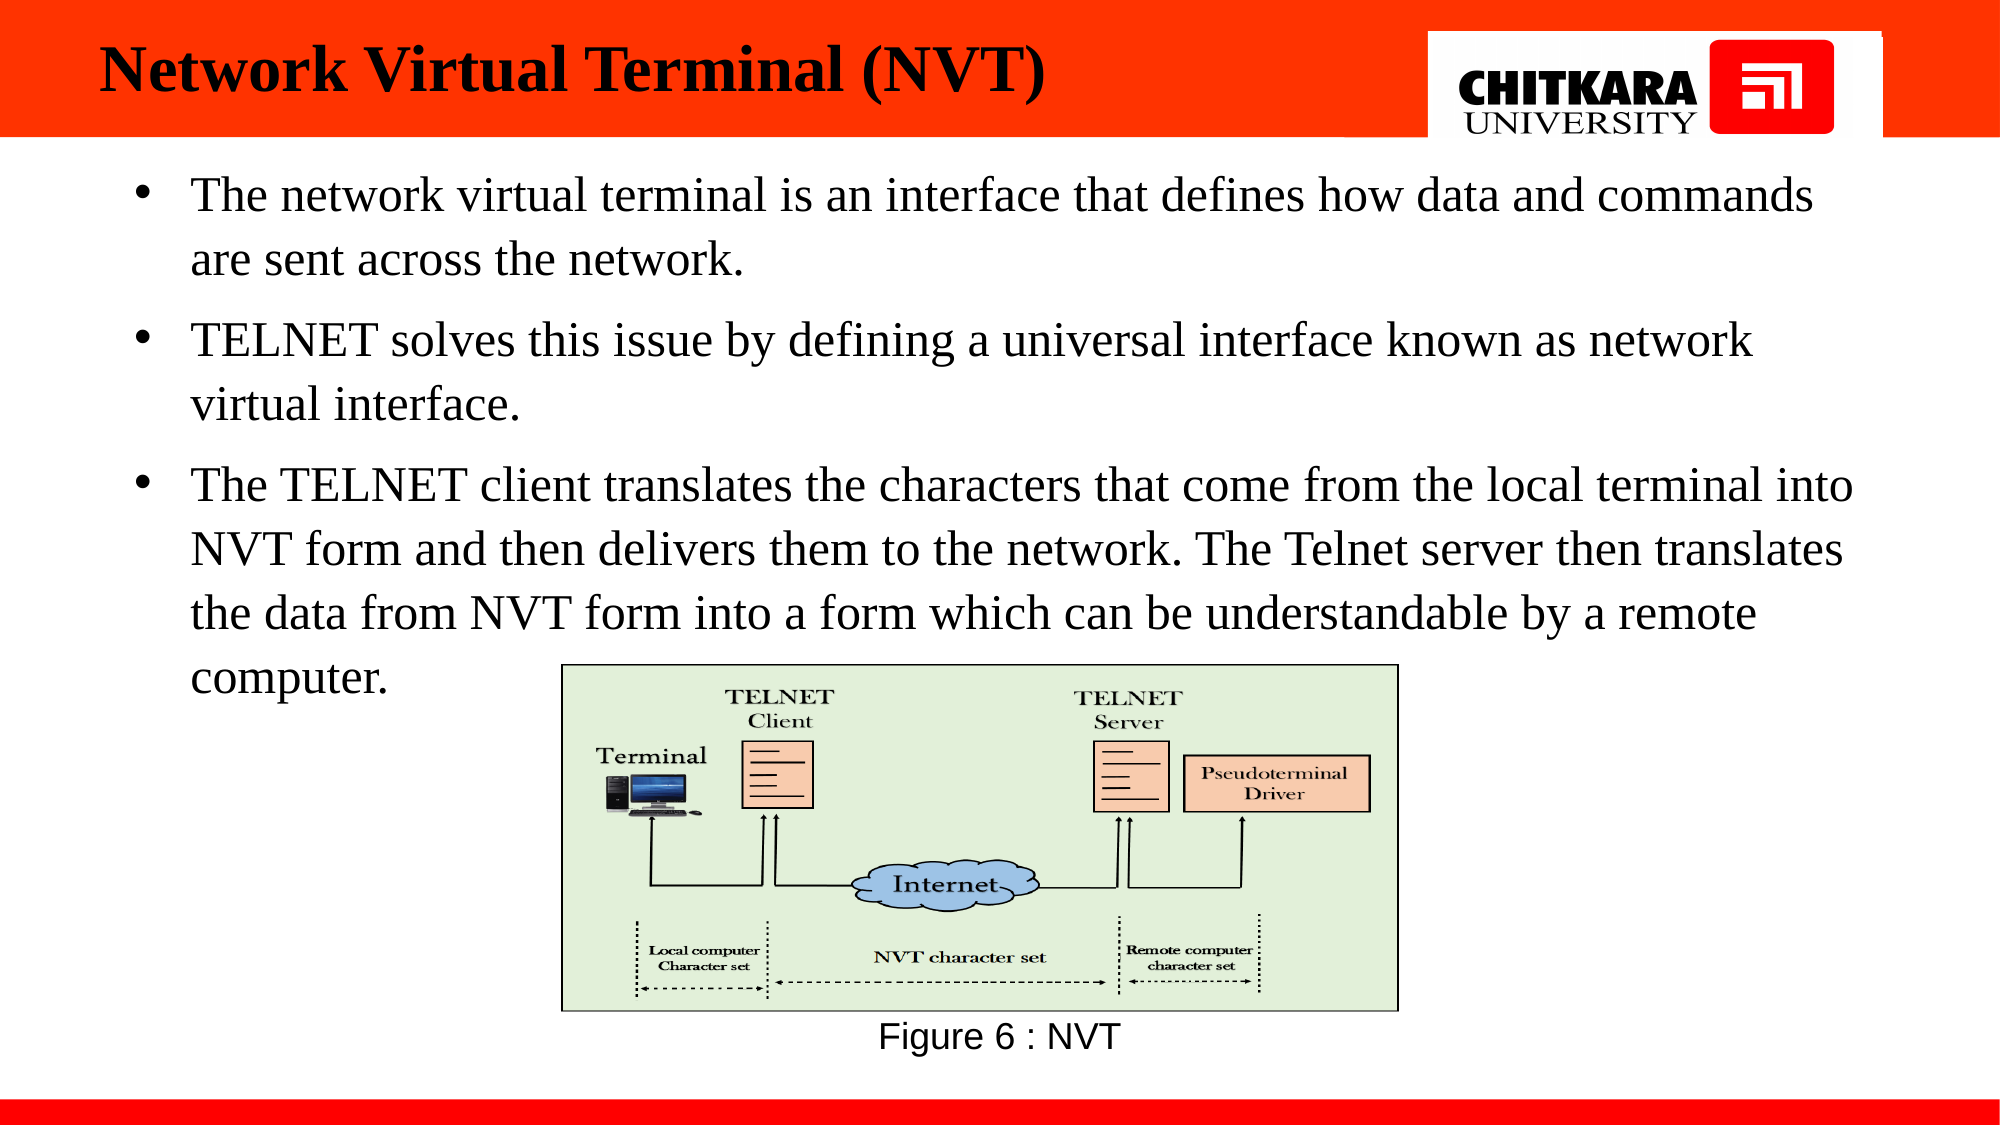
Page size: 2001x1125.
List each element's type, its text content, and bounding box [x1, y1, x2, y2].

subtitle The network virtual terminal is an interface that defines how data and commands are sent across the network. TELNET solves this issue by defining a universal interface known as network virtual interface. The TELNET client translates the characters that come from the local terminal into NVT form and then delivers them to the network. The Telnet server then translates the data from NVT form into a form which can be understandable by a remote computer. [59, 167, 1860, 820]
picture [508, 645, 1450, 1035]
title Network Virtual Terminal (NVT) [99, 23, 1260, 107]
text_box Figure 6 : NVT [547, 1039, 1453, 1065]
picture [1433, 37, 1854, 138]
